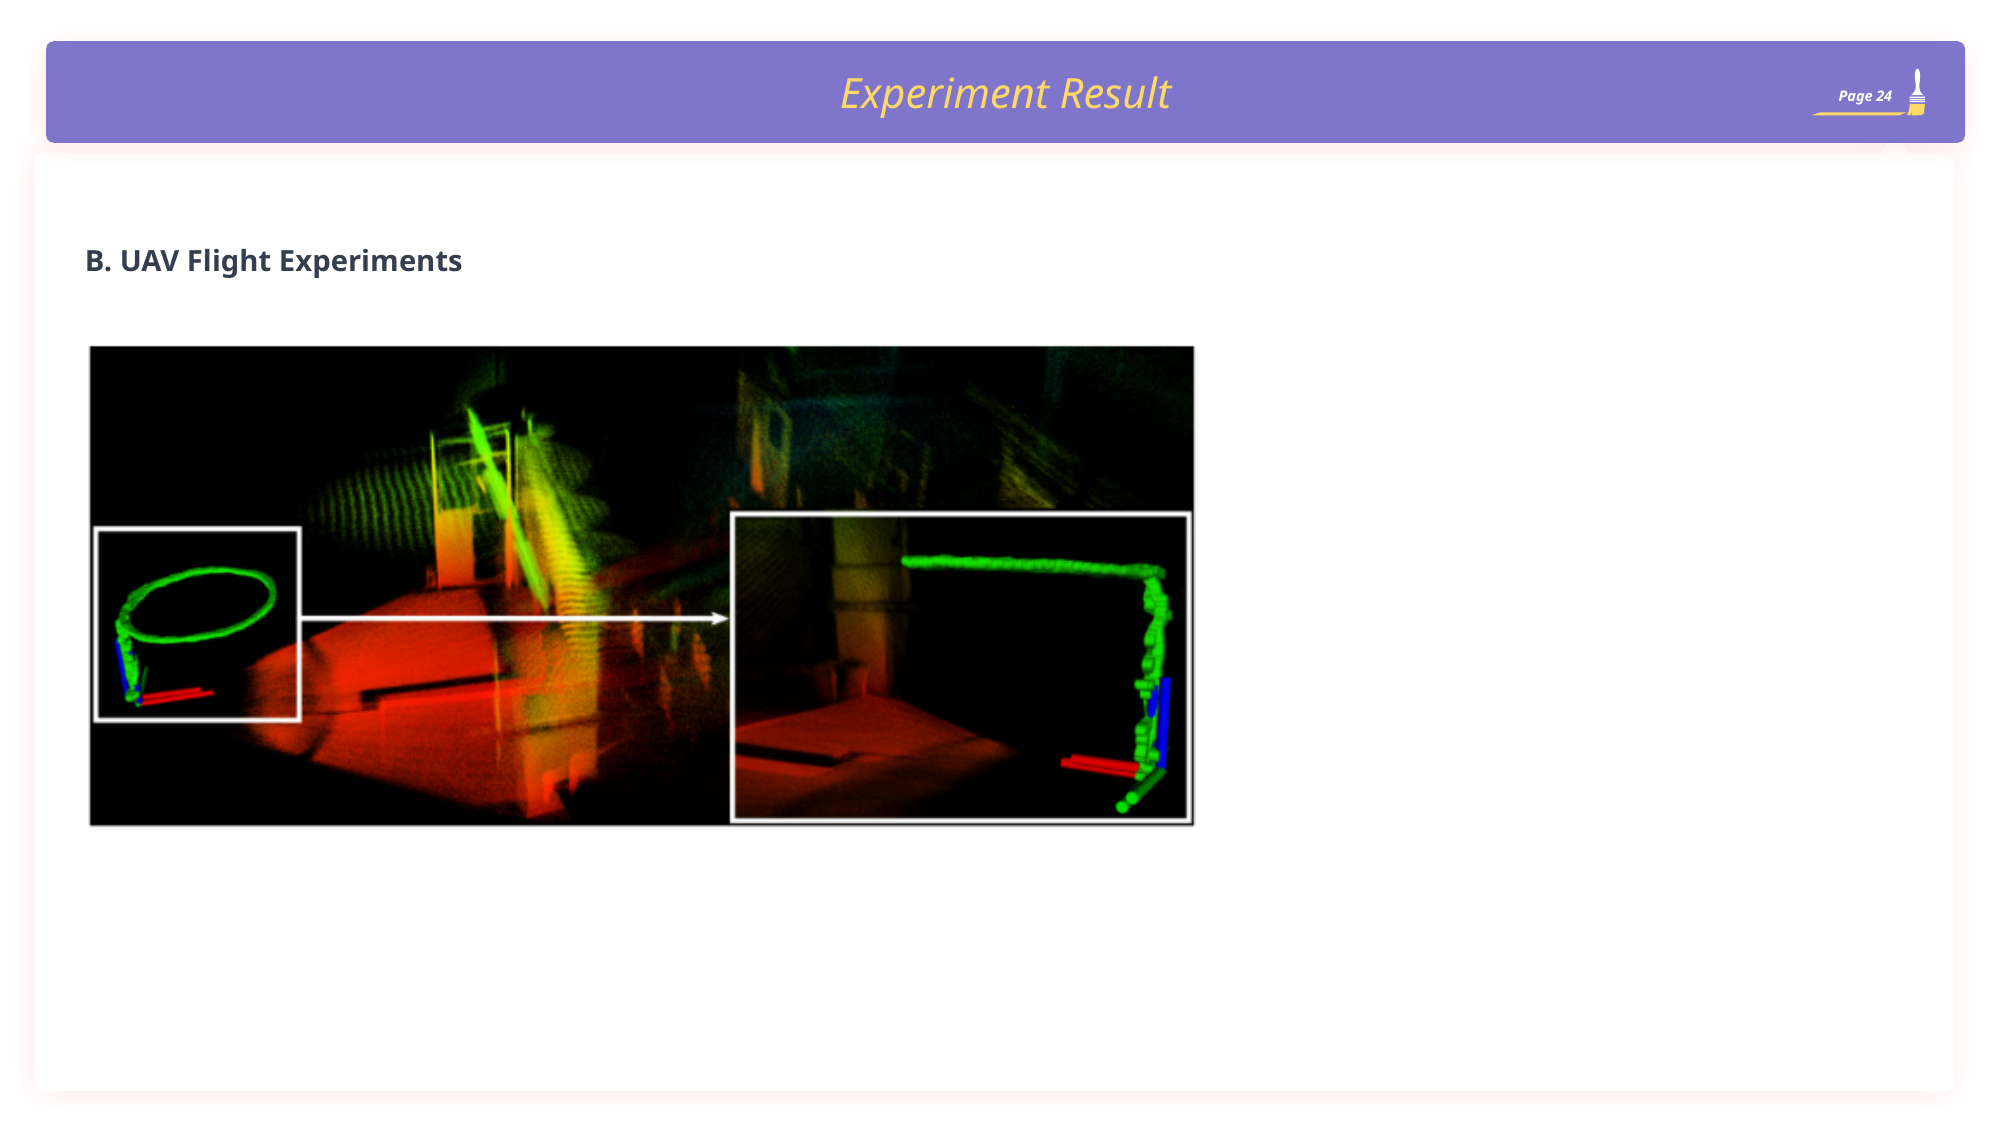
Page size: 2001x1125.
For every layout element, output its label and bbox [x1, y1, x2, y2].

picture [70, 331, 1225, 841]
text_box [34, 41, 1965, 1092]
